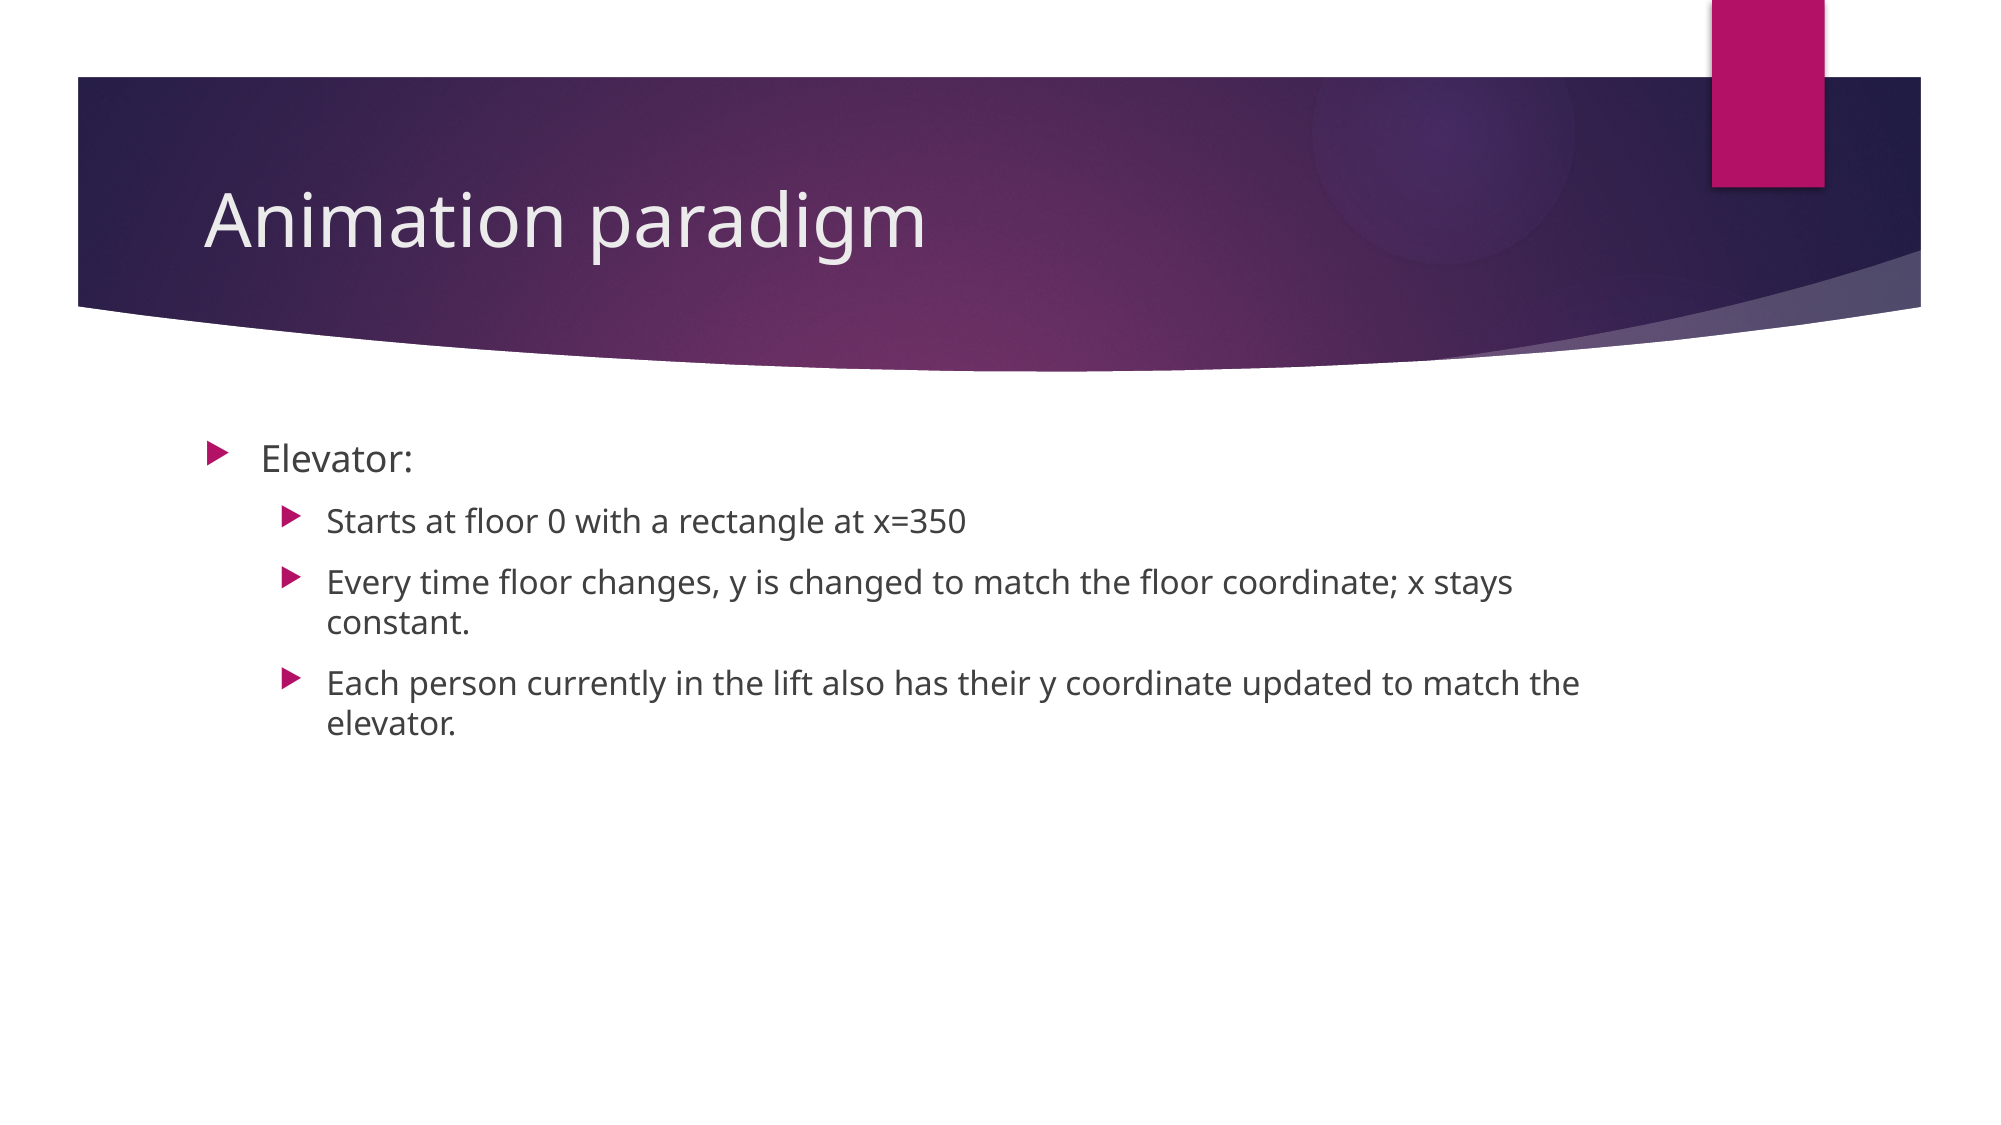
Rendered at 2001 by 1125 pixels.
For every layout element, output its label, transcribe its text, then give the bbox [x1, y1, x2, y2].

list Elevator: Starts at floor 0 with a rectangle at x=350 Every time floor changes, y is changed to match the floor coordinate; x stays constant. Each person currently in the lift also has their y coordinate updated to match the elevator. [189, 427, 1638, 988]
title Animation paradigm [189, 159, 1627, 276]
